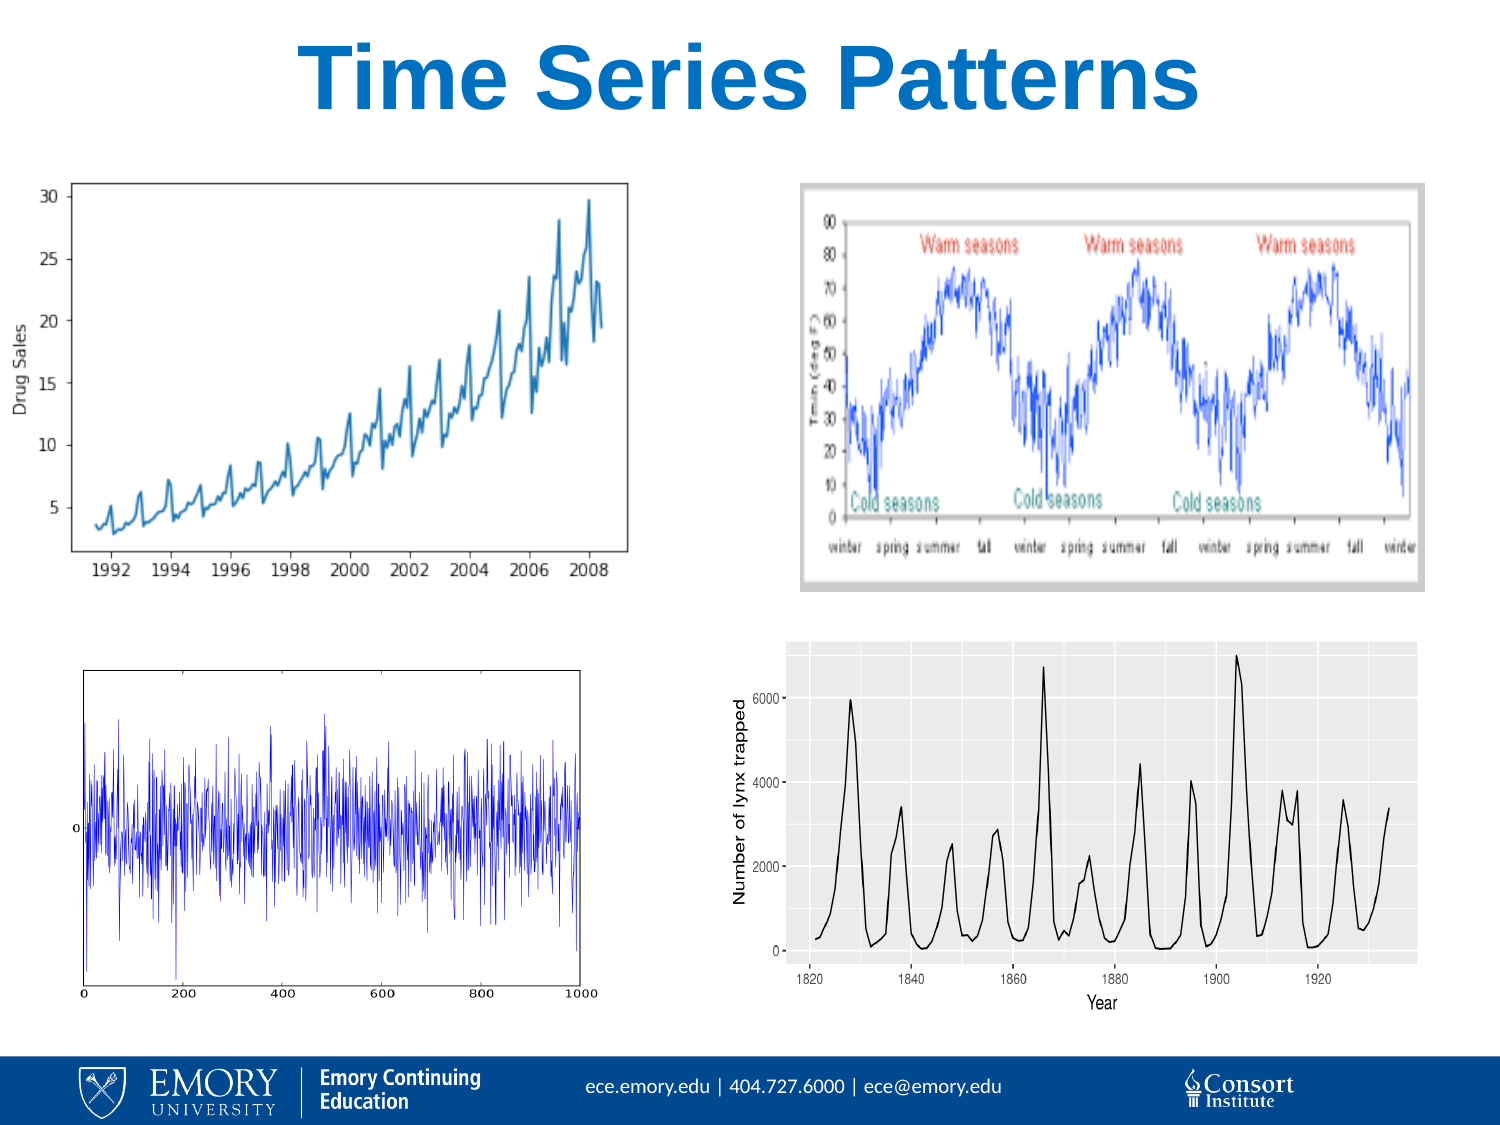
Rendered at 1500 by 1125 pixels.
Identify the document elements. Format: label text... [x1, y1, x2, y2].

picture [724, 631, 1426, 1026]
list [2, 166, 644, 593]
picture [1185, 1068, 1294, 1107]
title Time Series Patterns [75, 7, 1425, 138]
picture [2, 631, 644, 1026]
picture [75, 1056, 513, 1125]
picture [799, 183, 1426, 592]
